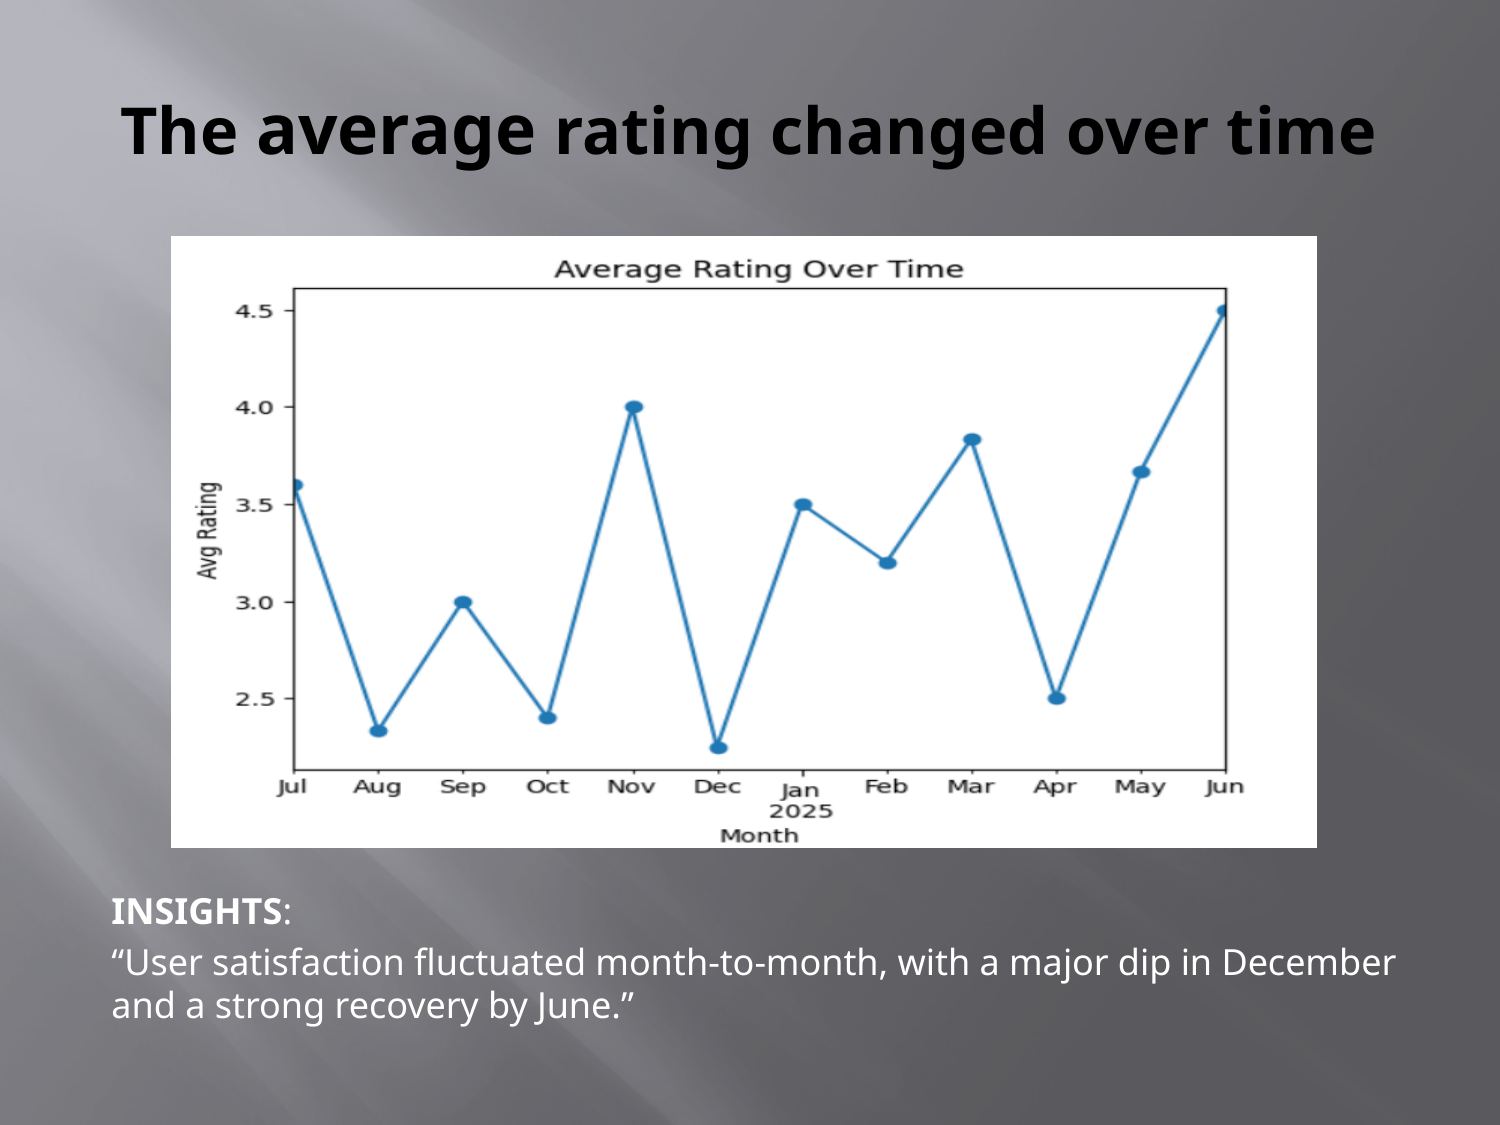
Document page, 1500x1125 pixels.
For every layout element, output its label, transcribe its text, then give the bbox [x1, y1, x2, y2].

list INSIGHTS: “User satisfaction fluctuated month-to-month, with a major dip in December and a strong recovery by June.” [76, 881, 1459, 1035]
title The average rating changed over time [75, 45, 1424, 209]
picture [170, 236, 1318, 848]
